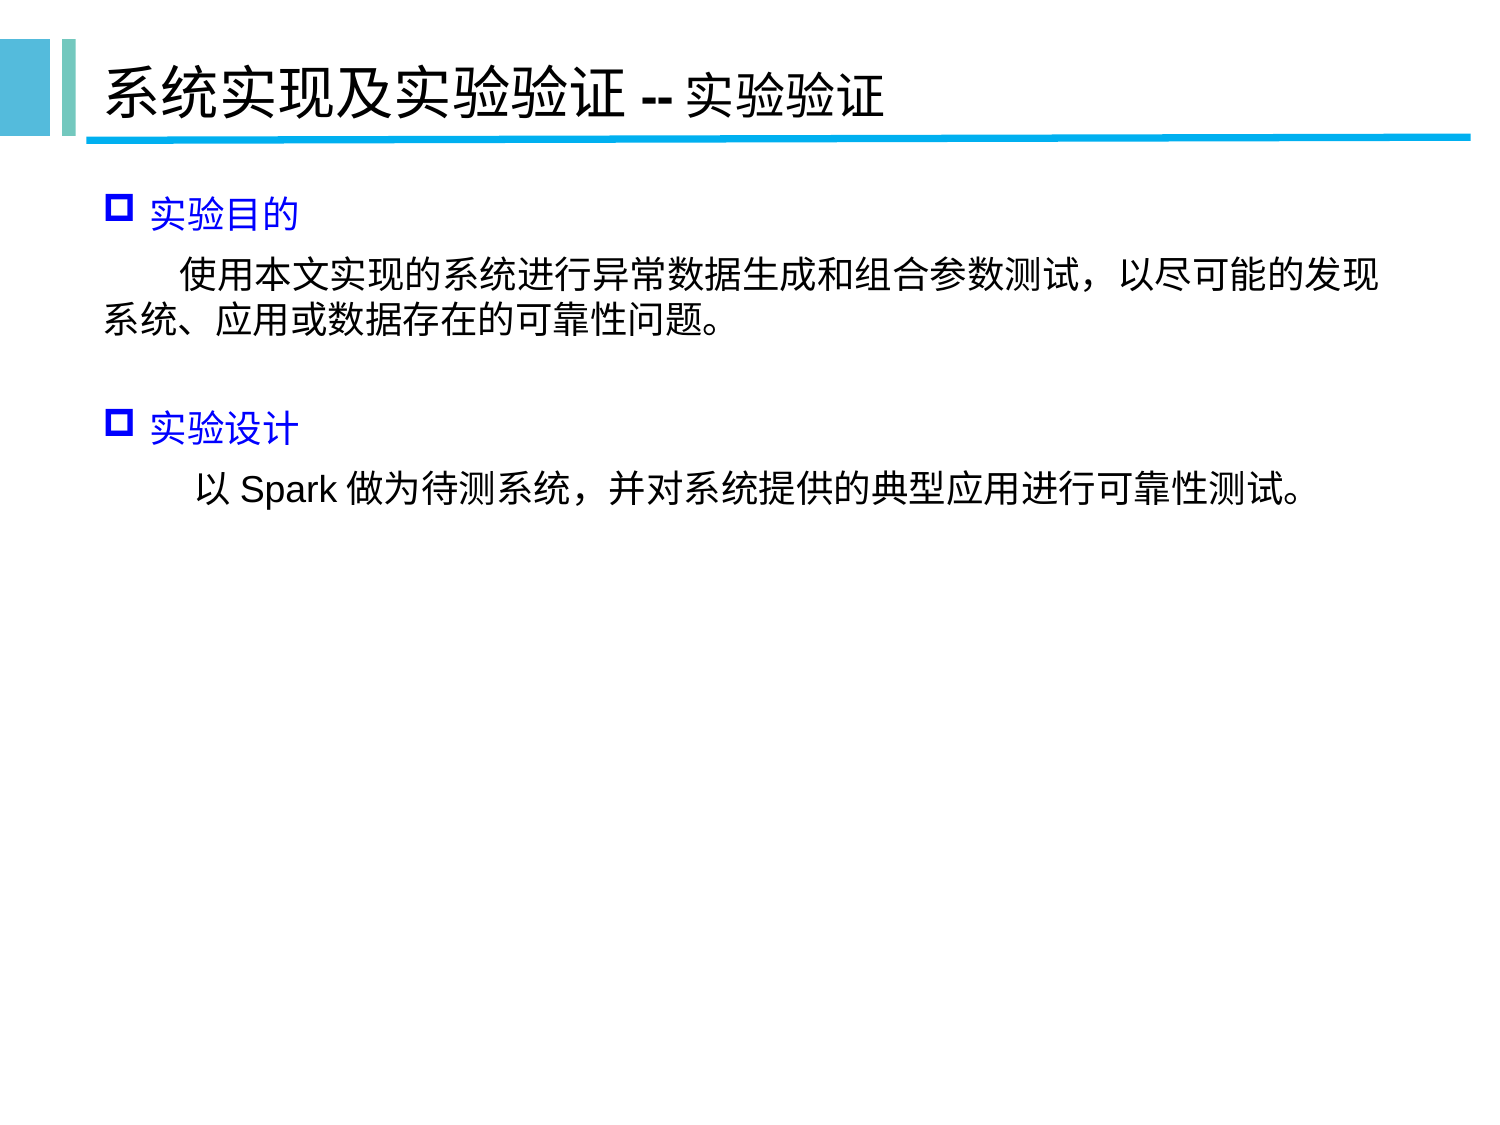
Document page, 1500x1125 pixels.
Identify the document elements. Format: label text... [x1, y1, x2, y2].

text_box 使用本文实现的系统进行异常数据生成和组合参数测试，以尽可能的发现系统、应用或数据存在的可靠性问题。 [87, 243, 1425, 348]
title 系统实现及实验验证--实验验证 [87, 39, 1426, 136]
text_box 实验目的 [87, 183, 1217, 243]
text_box 实验设计 [87, 397, 1217, 458]
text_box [86, 137, 1471, 141]
text_box 以Spark做为待测系统，并对系统提供的典型应用进行可靠性测试。 [110, 457, 1447, 518]
